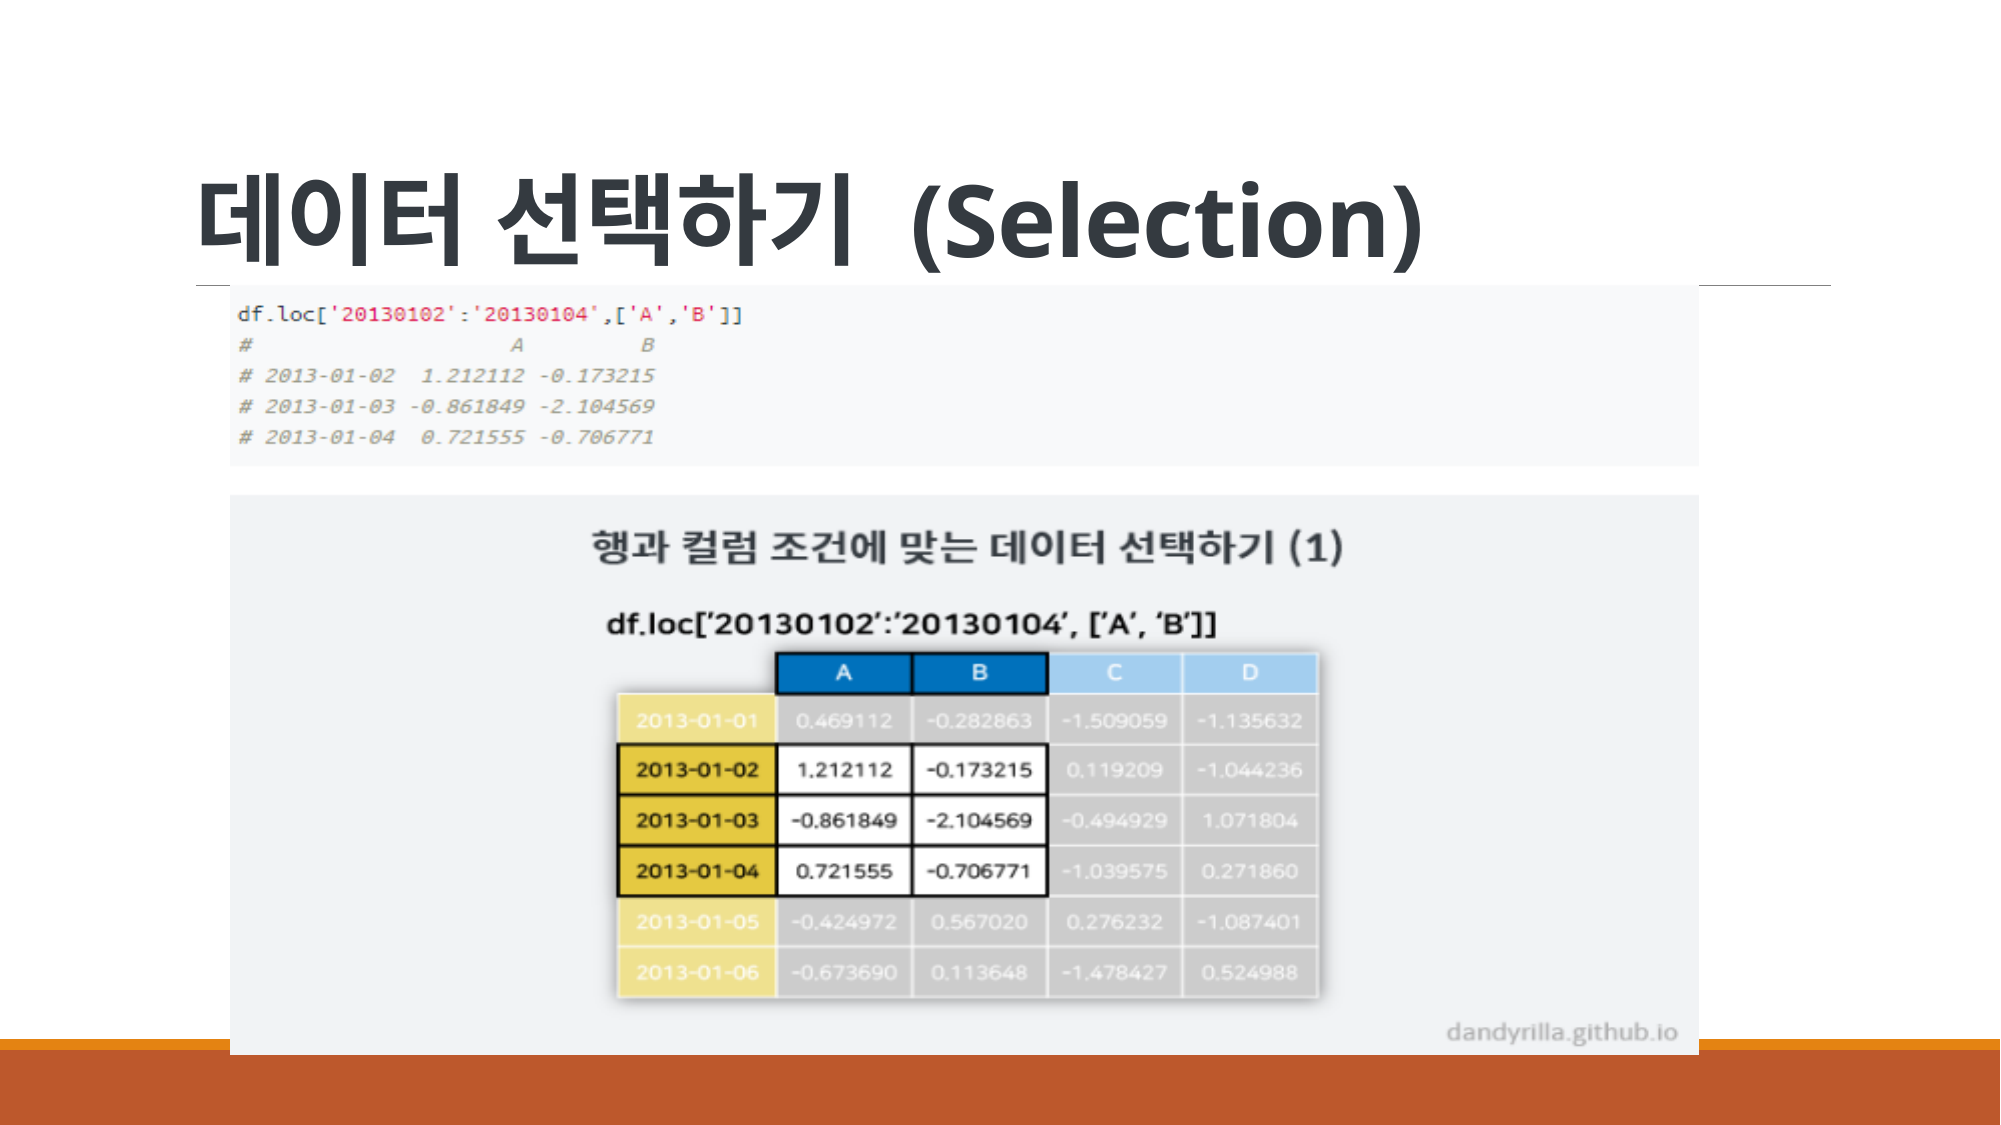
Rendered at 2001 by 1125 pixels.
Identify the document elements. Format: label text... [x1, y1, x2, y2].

title 데이터 선택하기 (Selection) [180, 47, 1830, 285]
picture [229, 276, 1699, 1055]
